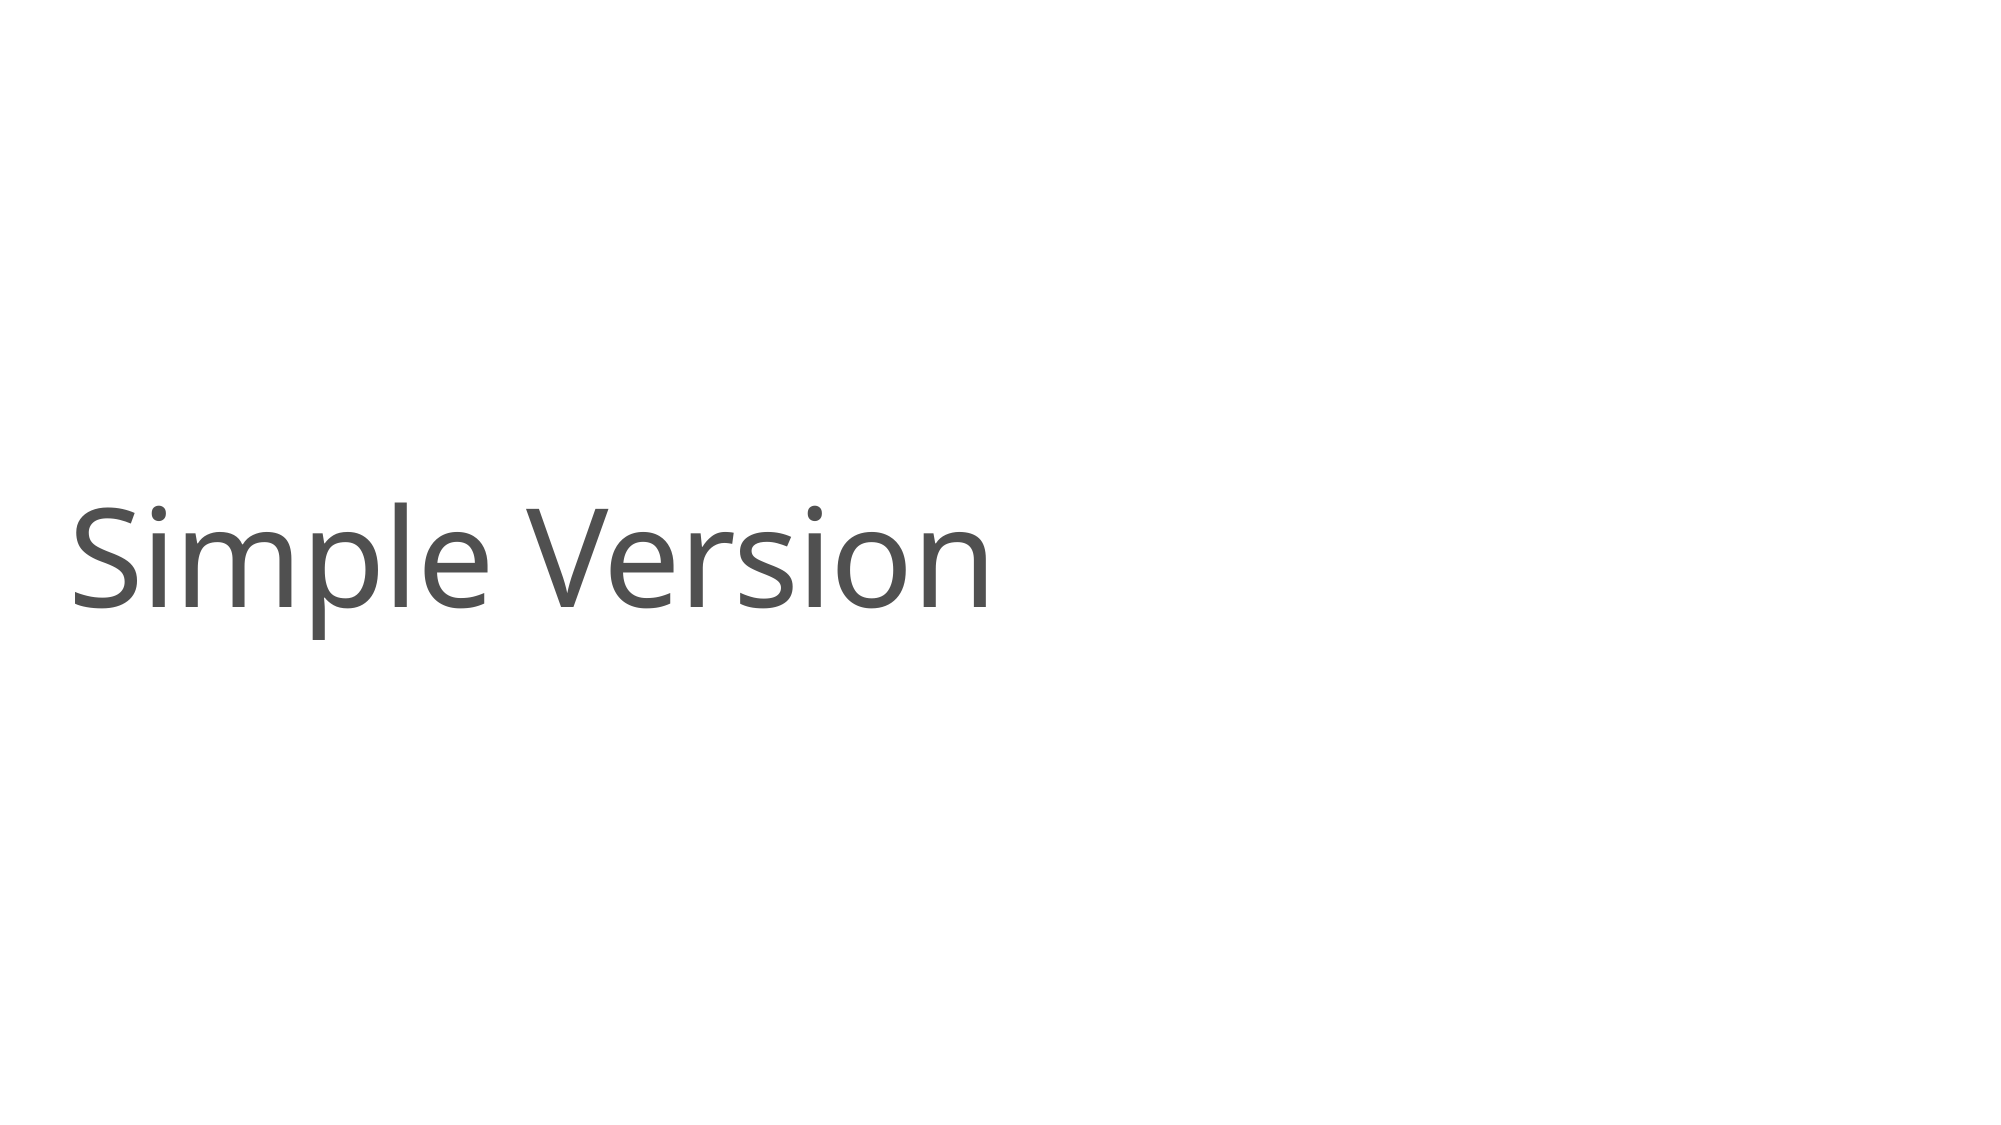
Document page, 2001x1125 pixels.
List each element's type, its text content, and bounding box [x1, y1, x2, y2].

title Simple Version [44, 474, 1956, 655]
